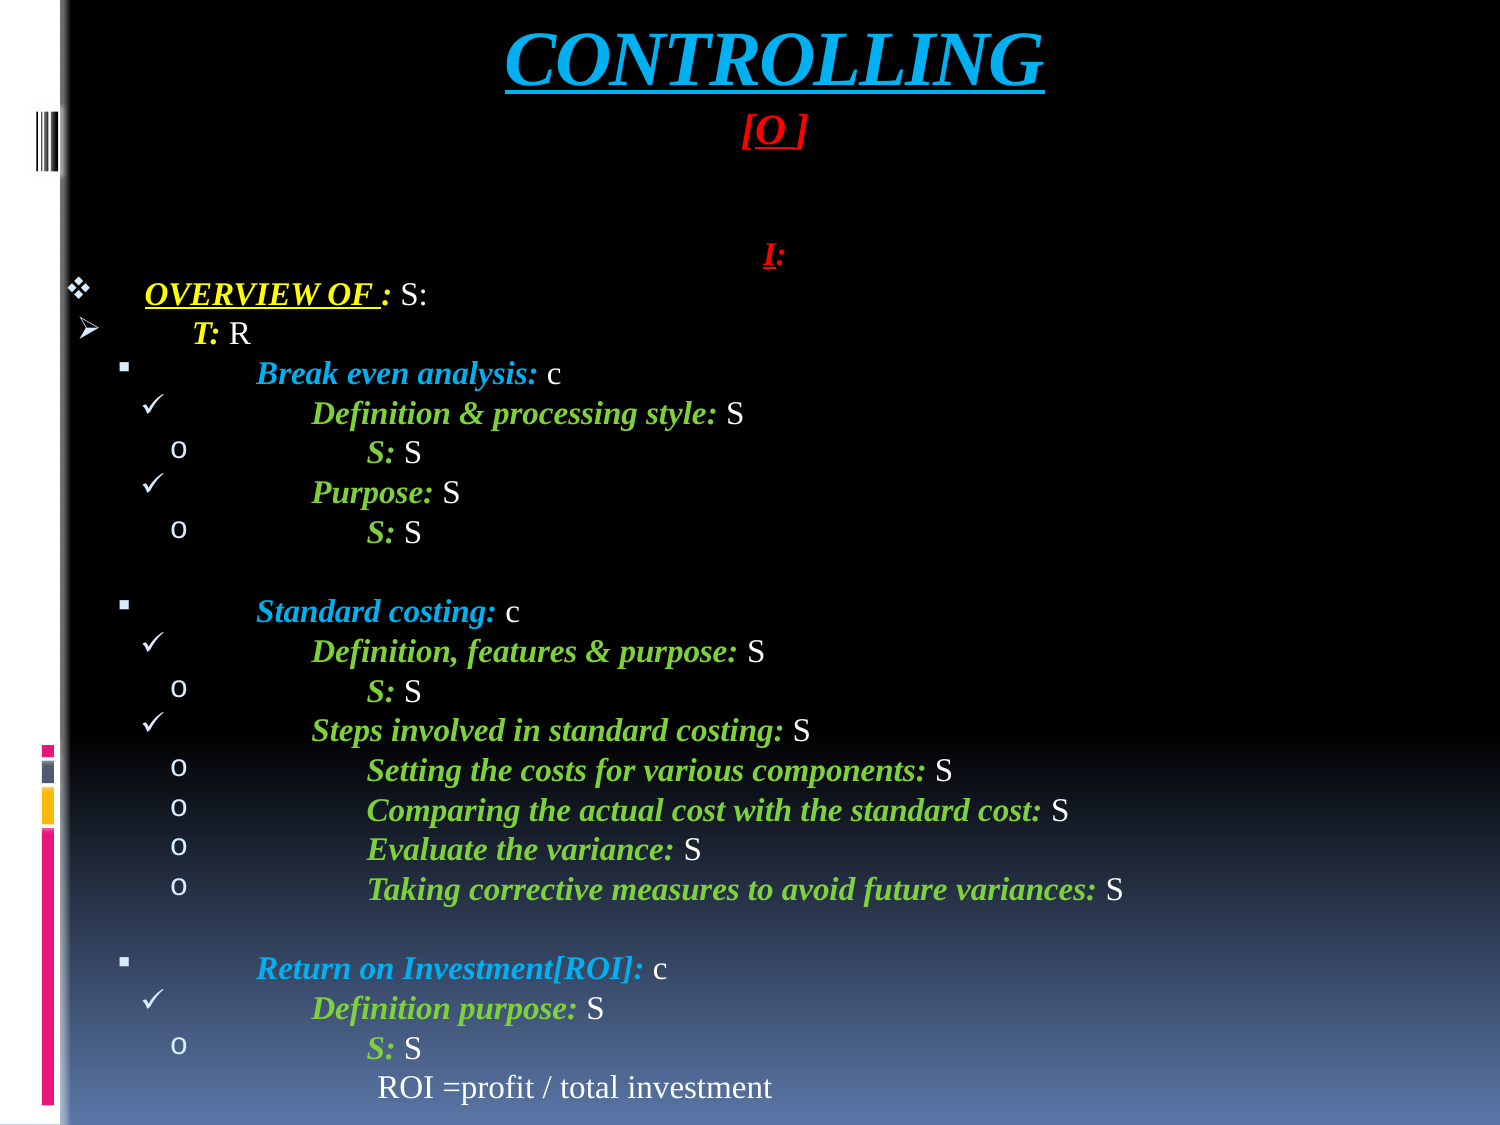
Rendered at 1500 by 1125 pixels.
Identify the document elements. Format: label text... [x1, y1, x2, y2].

list I: OVERVIEW OF : S: T: R Break even analysis: c Definition & processing style: S S: S Purpose: S S: S Standard costing: c Definition, features & purpose: S S: S Steps involved in standard costing: S Setting the costs for various components: S Comparing the actual cost with the standard cost: S Evaluate the variance: S Taking corrective measures to avoid future variances: S Return on Investment[ROI]: c Definition purpose: S S: S ROI =profit / total investment [50, 224, 1500, 1125]
title CONTROLLING [O ] [50, 0, 1500, 213]
